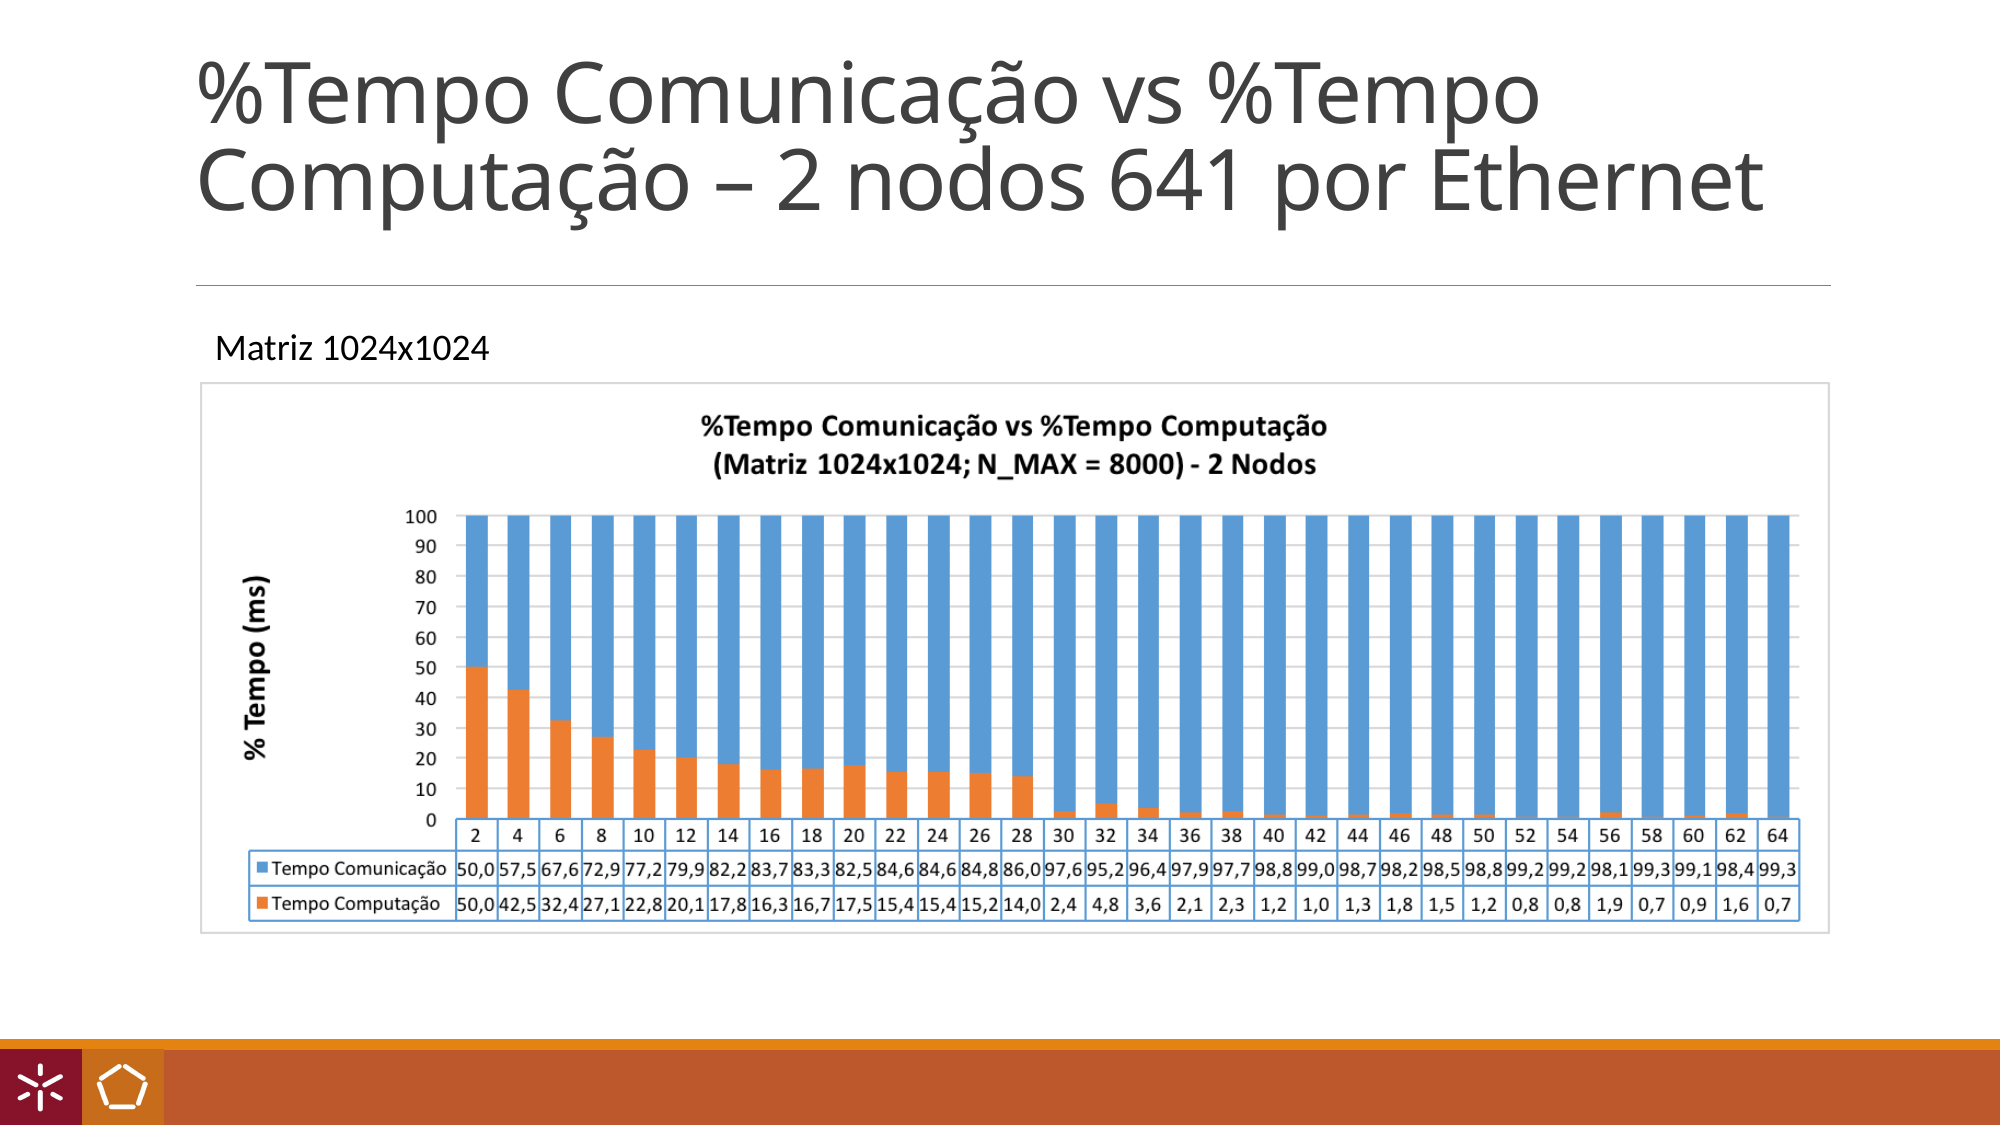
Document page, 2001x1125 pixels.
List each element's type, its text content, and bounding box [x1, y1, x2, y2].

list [199, 381, 1831, 935]
picture [0, 1049, 165, 1125]
text_box %Tempo Comunicação vs %Tempo Computação – 2 nodos 641 por Ethernet [179, 47, 1830, 286]
text_box Matriz 1024x1024 [199, 315, 744, 376]
